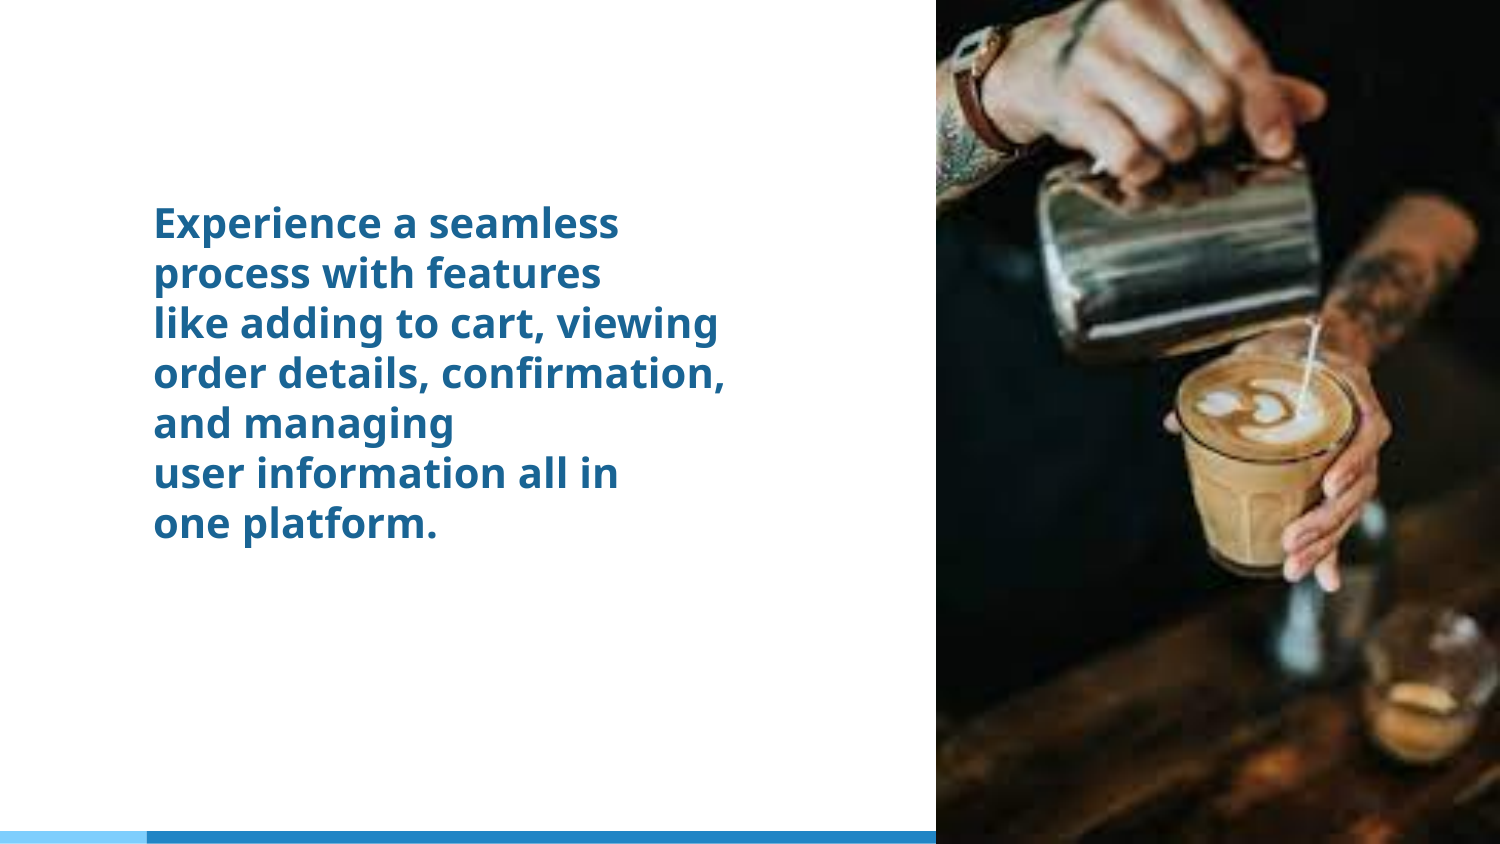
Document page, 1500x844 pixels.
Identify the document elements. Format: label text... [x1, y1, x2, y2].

title Experience a seamless process with features like adding to cart, viewing order details, confirmation, and managing user information all in one platform. [138, 0, 805, 562]
picture [936, 0, 1500, 844]
